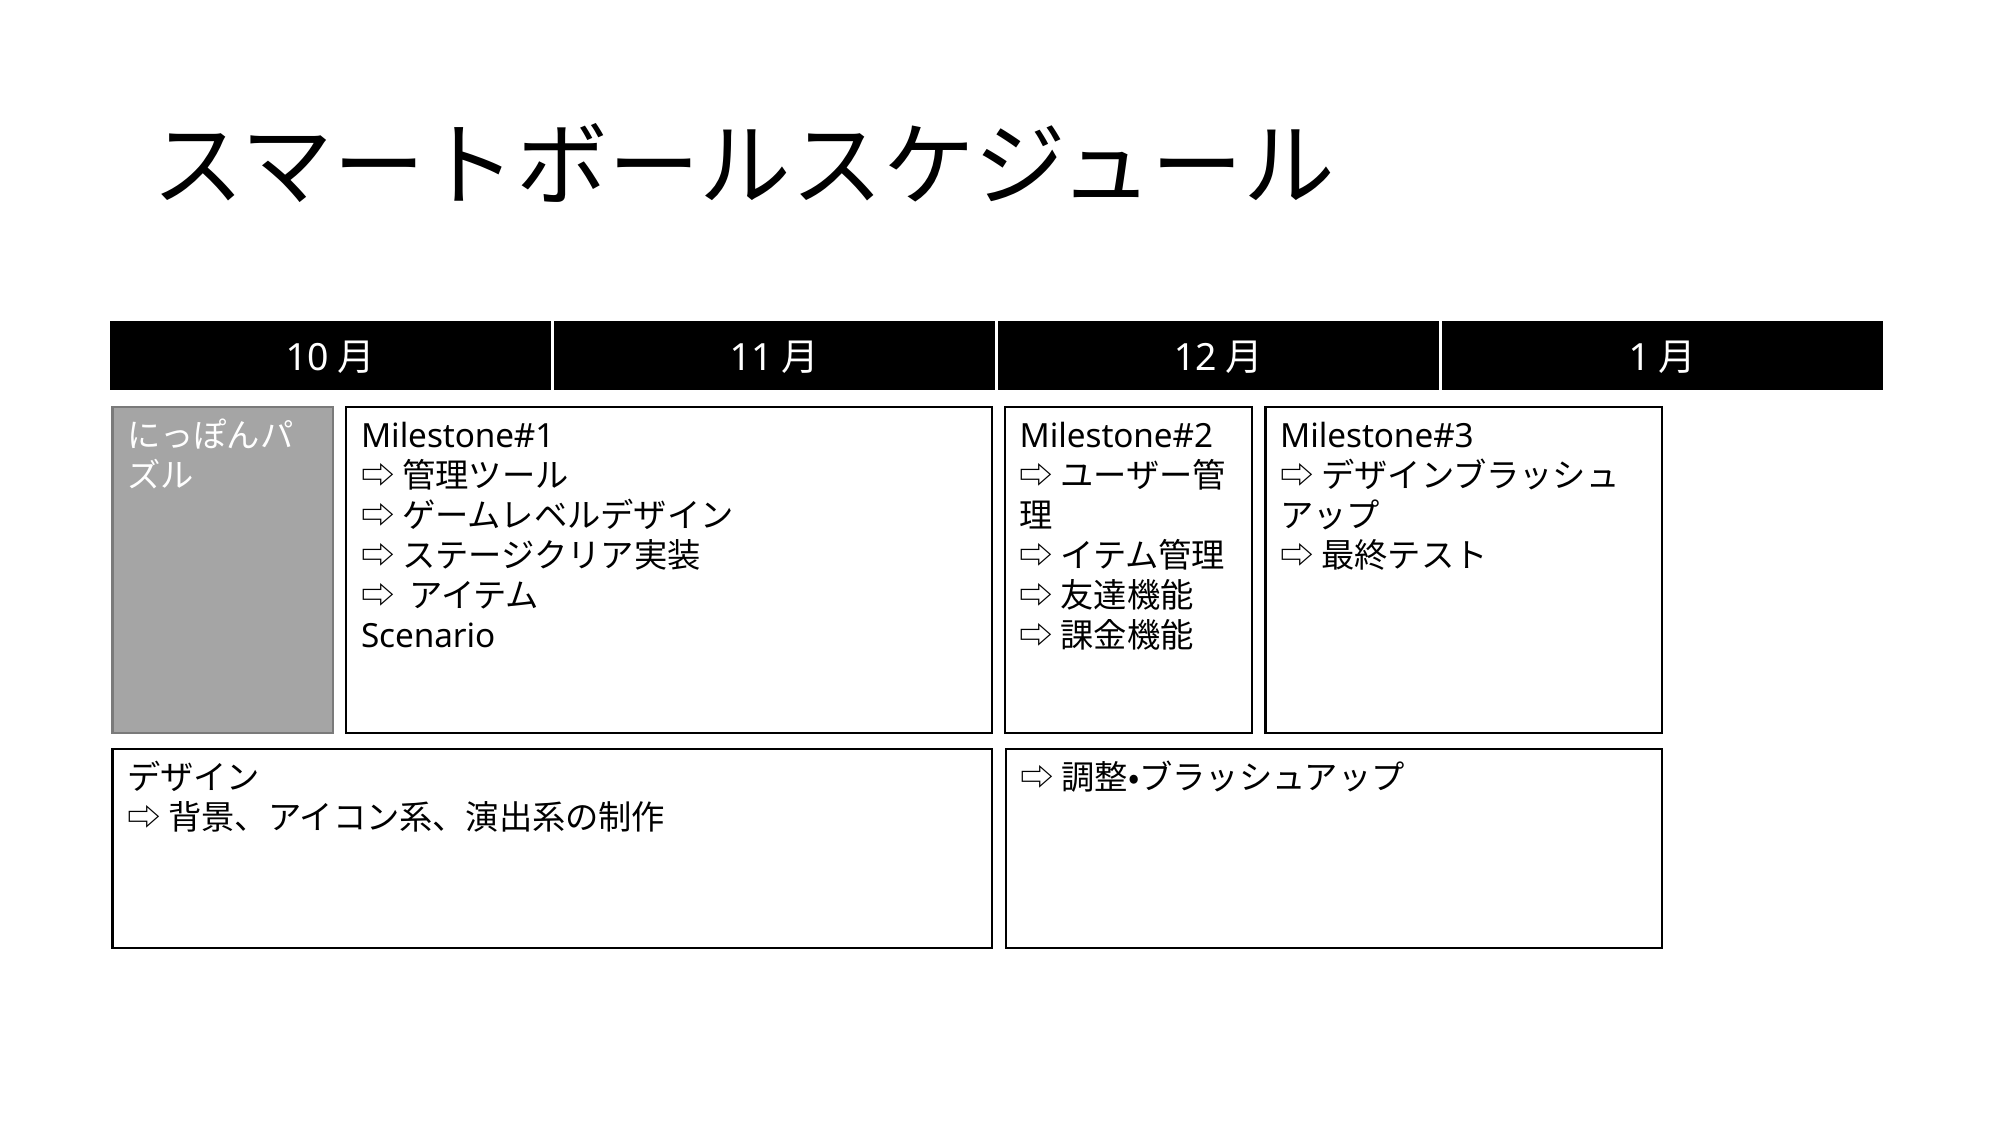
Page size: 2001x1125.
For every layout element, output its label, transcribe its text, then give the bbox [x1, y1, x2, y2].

text_box Milestone#1 ⇨管理ツール ⇨ゲームレベルデザイン ⇨ステージクリア実装 ⇨ アイテム Scenario [345, 406, 993, 734]
text_box 1月 [1439, 317, 1886, 393]
text_box ⇨調整・ブラッシュアップ [1005, 748, 1663, 949]
text_box デザイン ⇨背景、アイコン系、演出系の制作 [111, 748, 993, 949]
text_box 11月 [551, 317, 995, 393]
text_box Milestone#3 ⇨デザインブラッシュアップ ⇨最終テスト [1264, 406, 1663, 734]
text_box にっぽんパズル [111, 406, 334, 734]
text_box Milestone#2 ⇨ユーザー管理 ⇨イテム管理 ⇨友達機能 ⇨課金機能 [1004, 406, 1253, 734]
text_box 10月 [107, 317, 551, 393]
title スマートボールスケジュール [137, 59, 1863, 278]
text_box 12月 [995, 317, 1439, 393]
